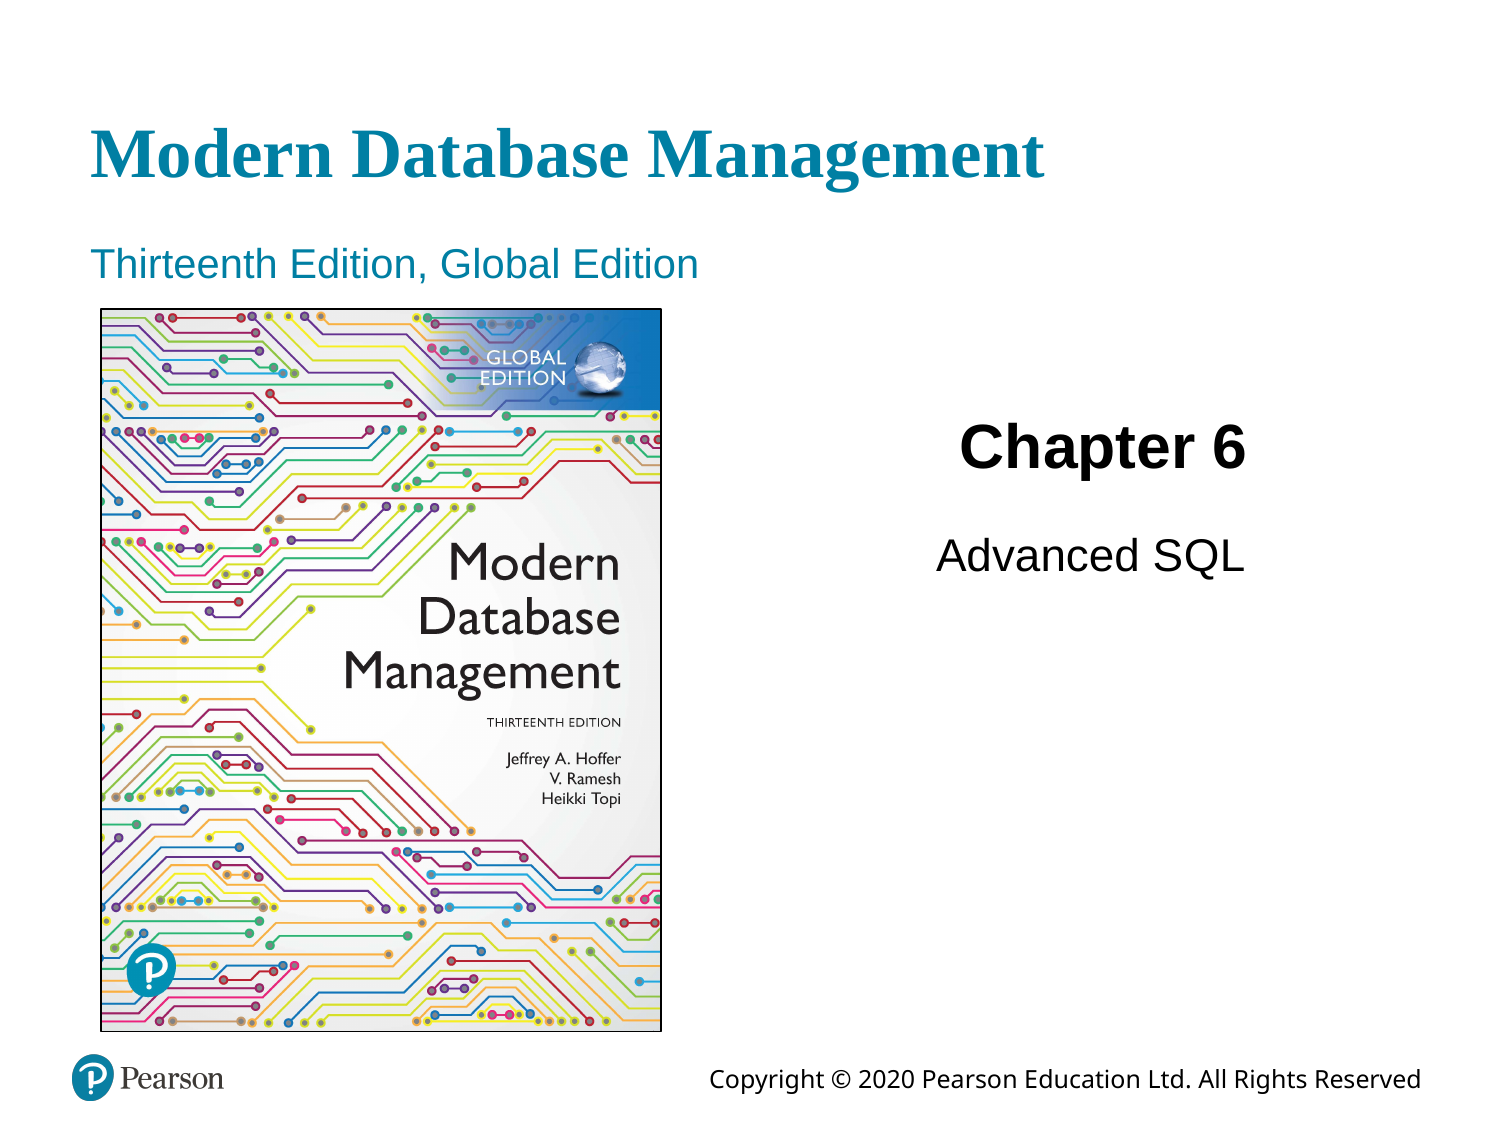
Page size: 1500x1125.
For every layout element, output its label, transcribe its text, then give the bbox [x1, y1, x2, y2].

list Thirteenth Edition, Global Edition [75, 221, 1451, 286]
picture [98, 1054, 224, 1101]
list Advanced S Q L [783, 510, 1399, 593]
title Modern Database Management [75, 35, 1451, 207]
picture [72, 1054, 88, 1070]
picture [72, 1087, 83, 1101]
list Chapter 6 [783, 315, 1425, 497]
picture [80, 1063, 106, 1088]
picture [101, 309, 661, 1031]
list Copyright © 2020 Pearson Education Ltd. All Rights Reserved [437, 1058, 1438, 1100]
